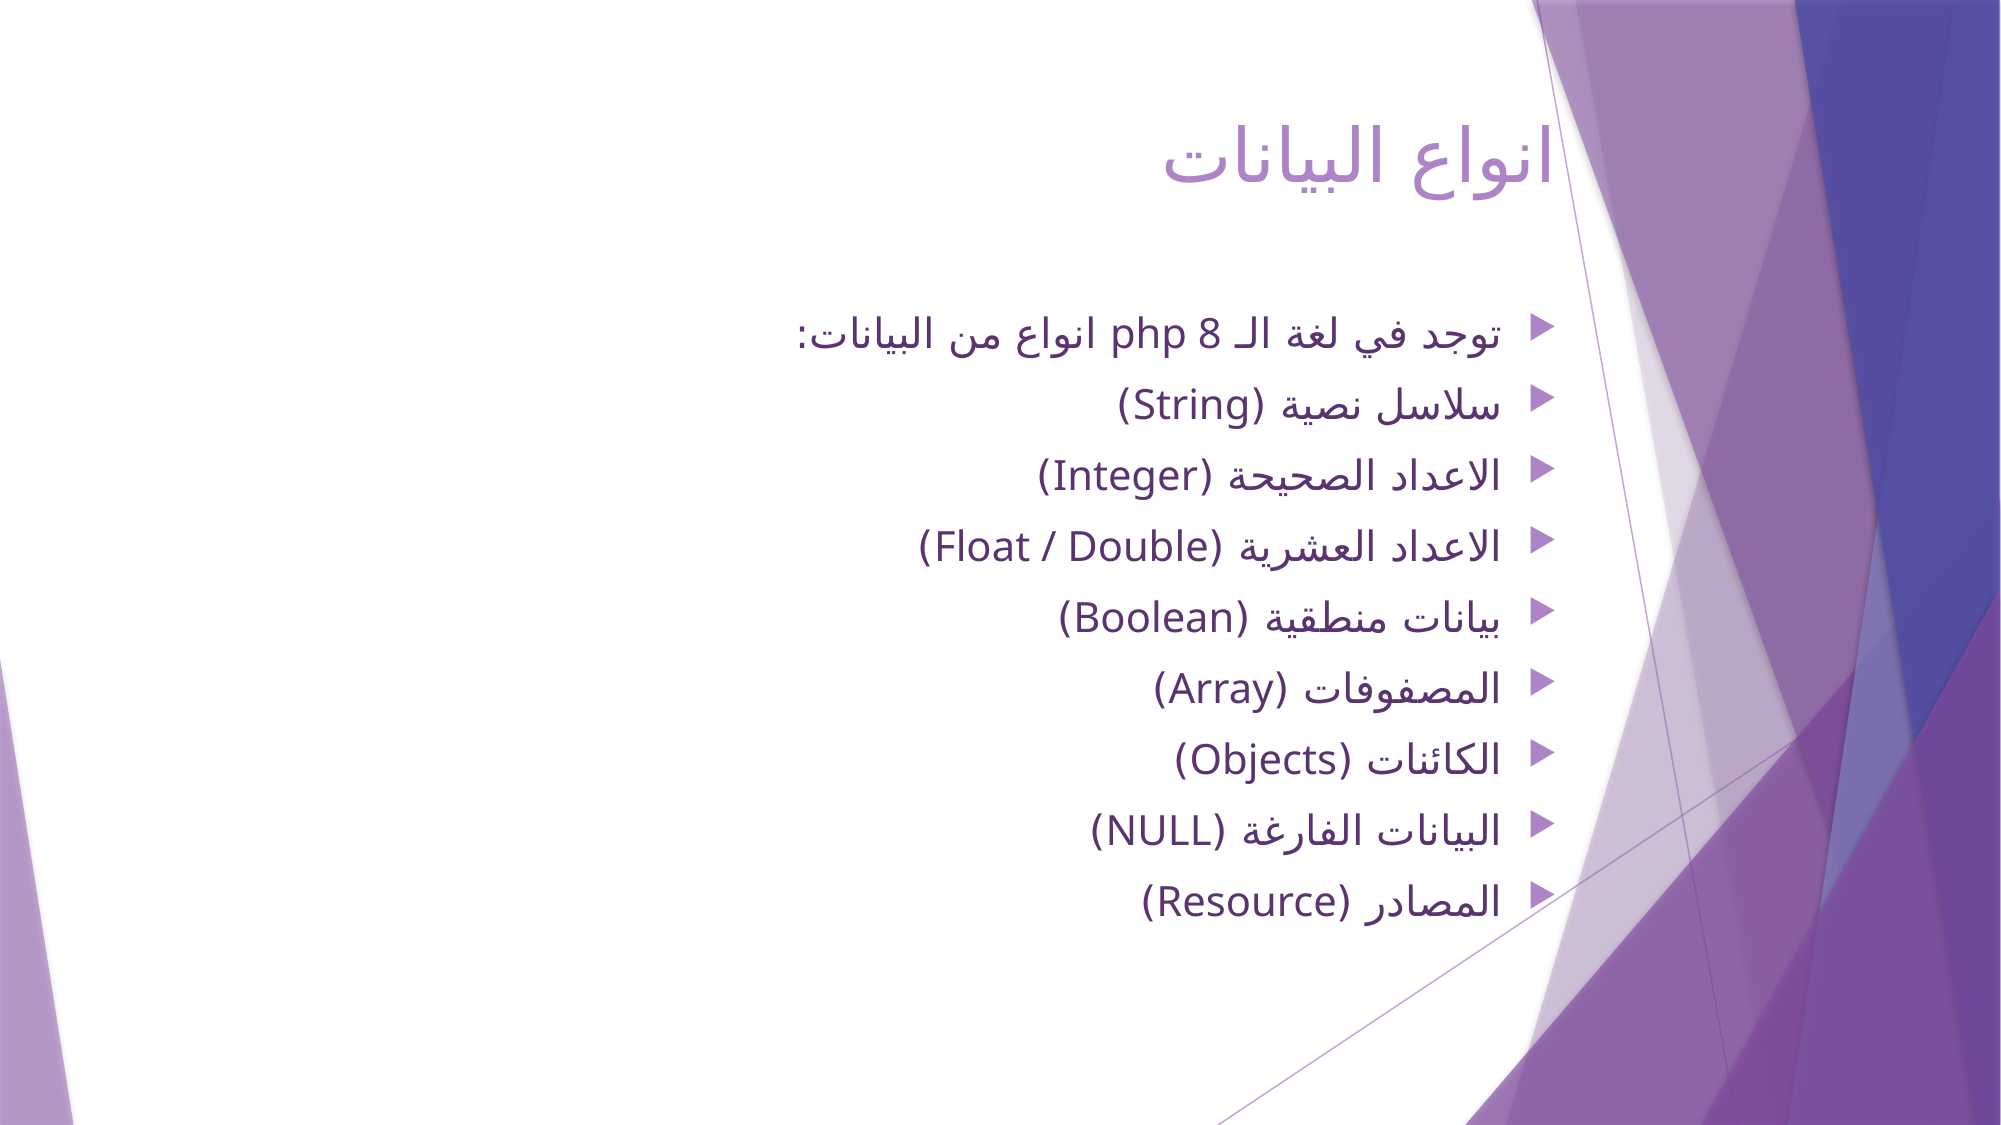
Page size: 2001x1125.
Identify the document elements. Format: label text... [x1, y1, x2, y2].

list توجد في لغة الـ php 8 انواع من البيانات: سلاسل نصية (String) الاعداد الصحيحة (Integer) الاعداد العشرية (Float / Double) بيانات منطقية (Boolean) المصفوفات (Array) الكائنات (Objects) البيانات الفارغة (NULL) المصادر (Resource) [111, 249, 1574, 991]
title انواع البيانات [111, 99, 1572, 233]
